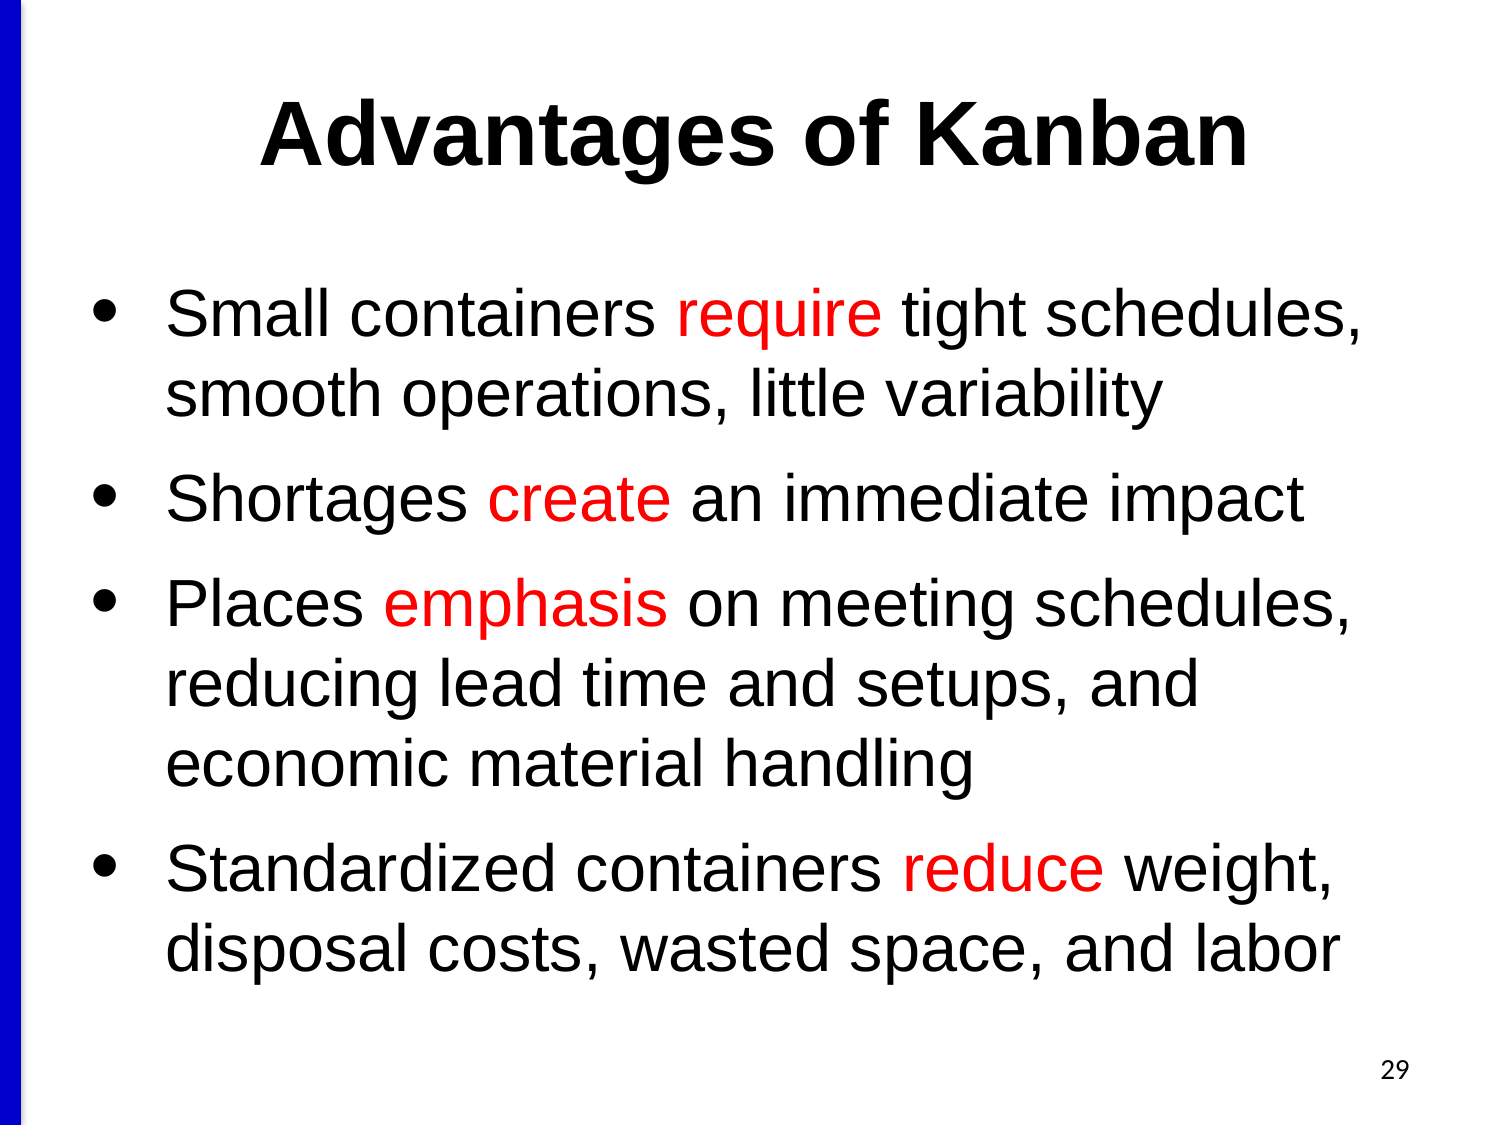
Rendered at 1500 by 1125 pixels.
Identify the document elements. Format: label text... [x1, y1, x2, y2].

slide_number 29 [1074, 1042, 1425, 1103]
title Advantages of Kanban [10, 45, 1500, 233]
list Small containers require tight schedules, smooth operations, little variability Shortages create an immediate impact Places emphasis on meeting schedules, reducing lead time and setups, and economic material handling Standardized containers reduce weight, disposal costs, wasted space, and labor [75, 262, 1425, 1005]
